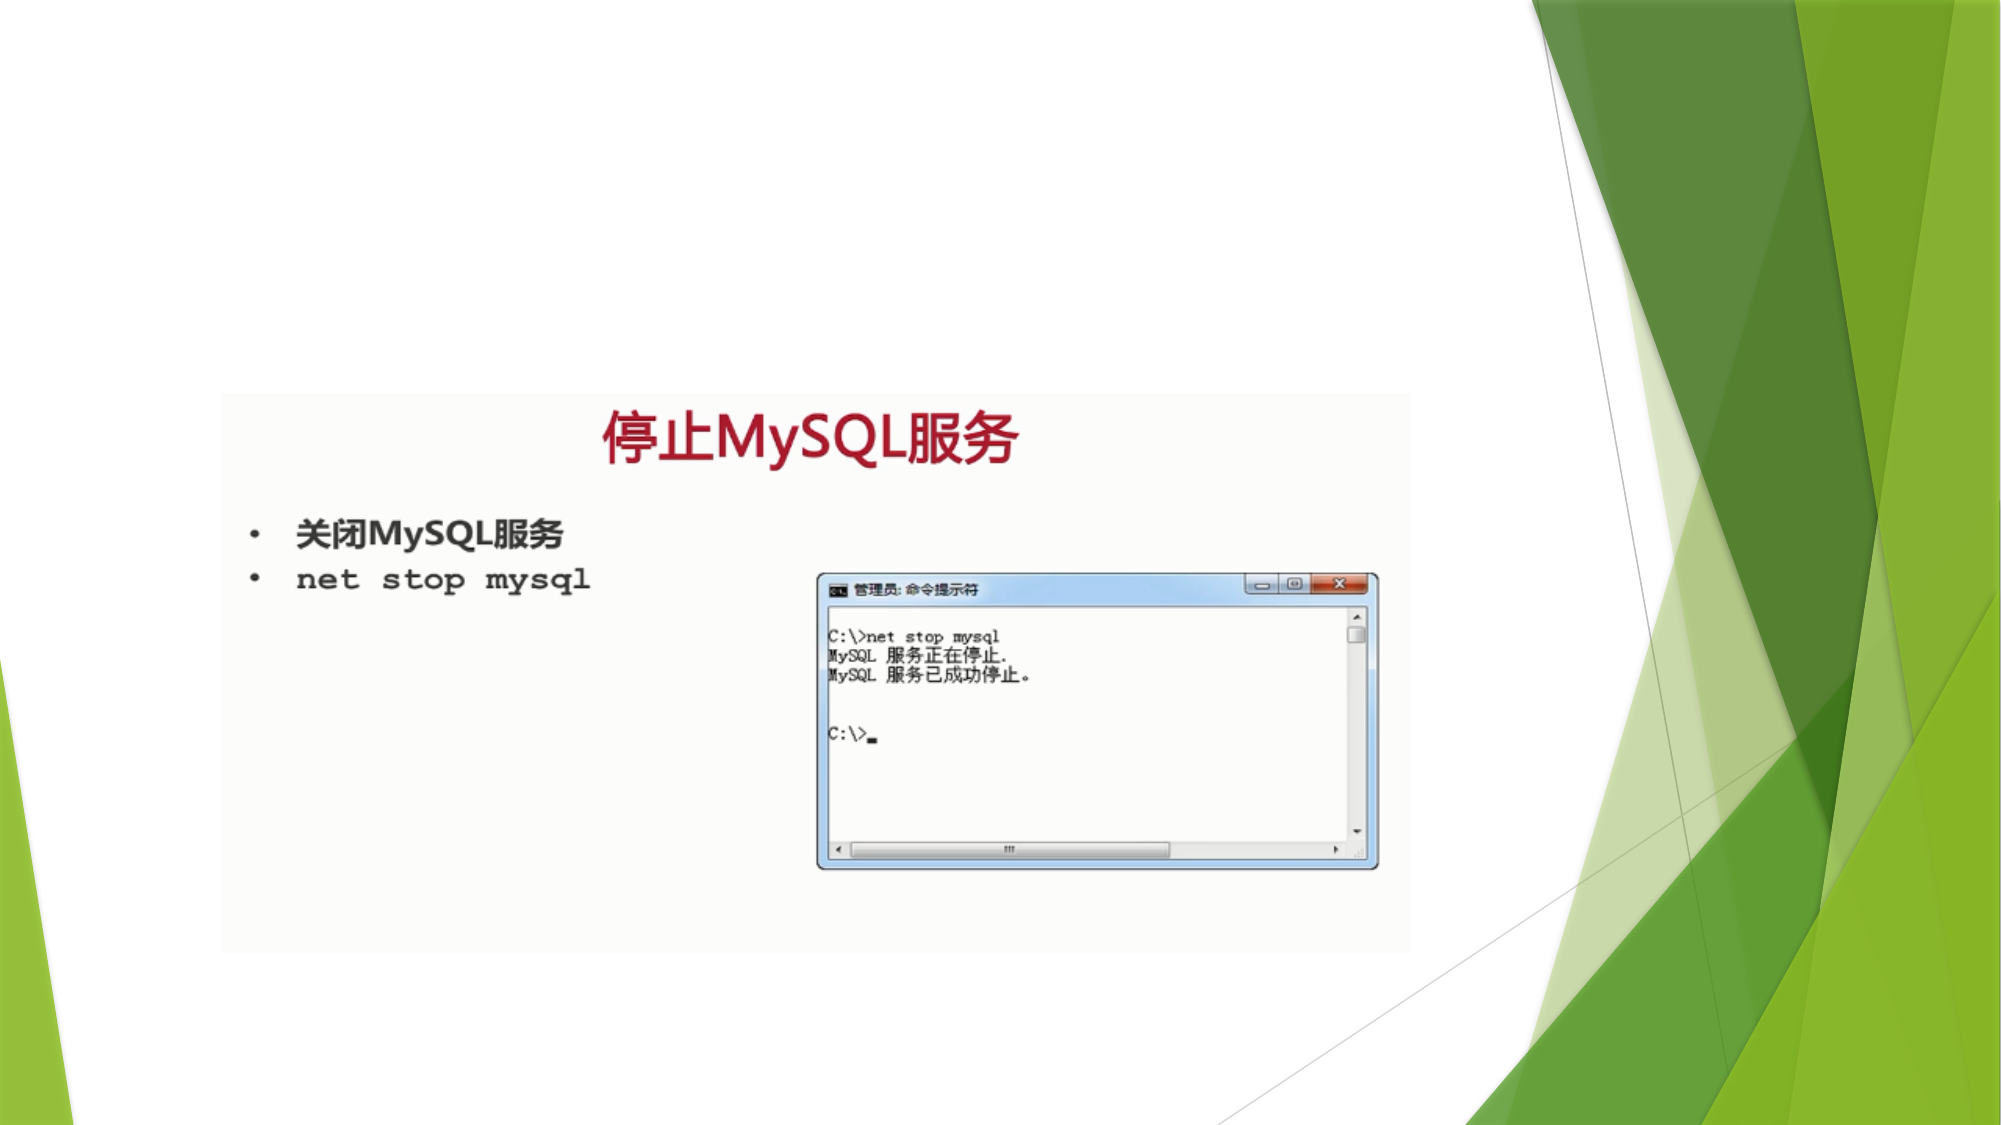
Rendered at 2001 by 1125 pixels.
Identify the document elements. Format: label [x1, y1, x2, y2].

list [221, 392, 1412, 953]
